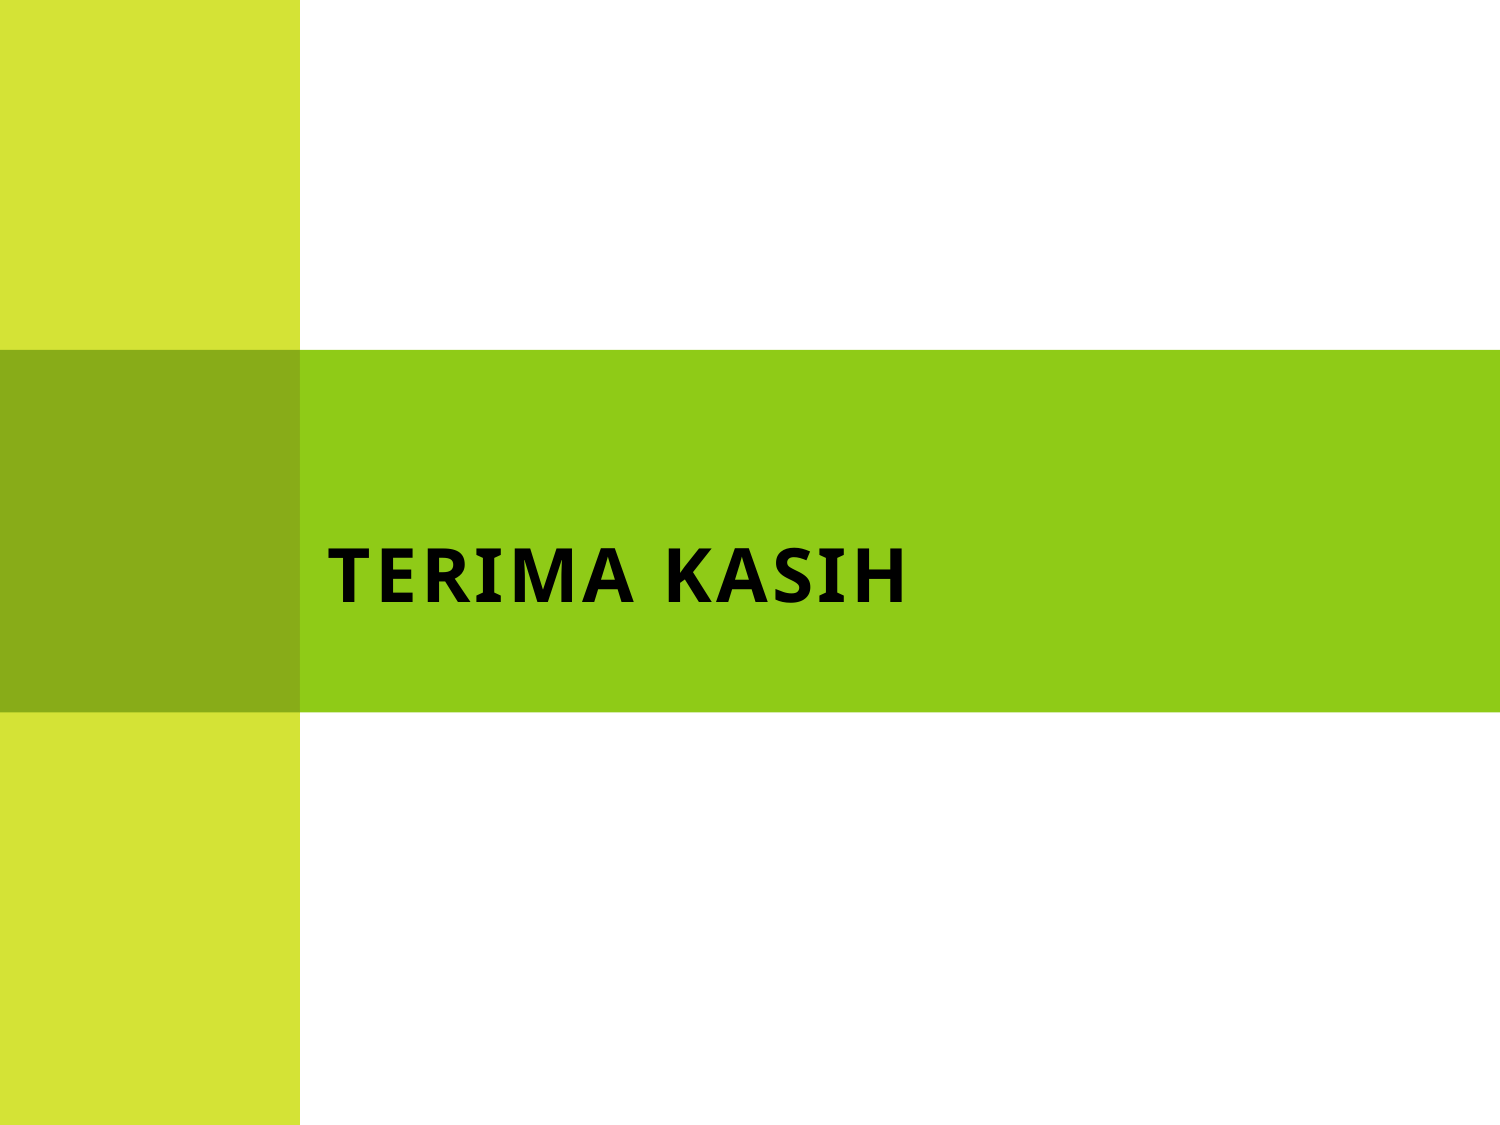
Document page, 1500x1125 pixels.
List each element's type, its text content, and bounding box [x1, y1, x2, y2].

title Terima Kasih [312, 437, 1400, 625]
